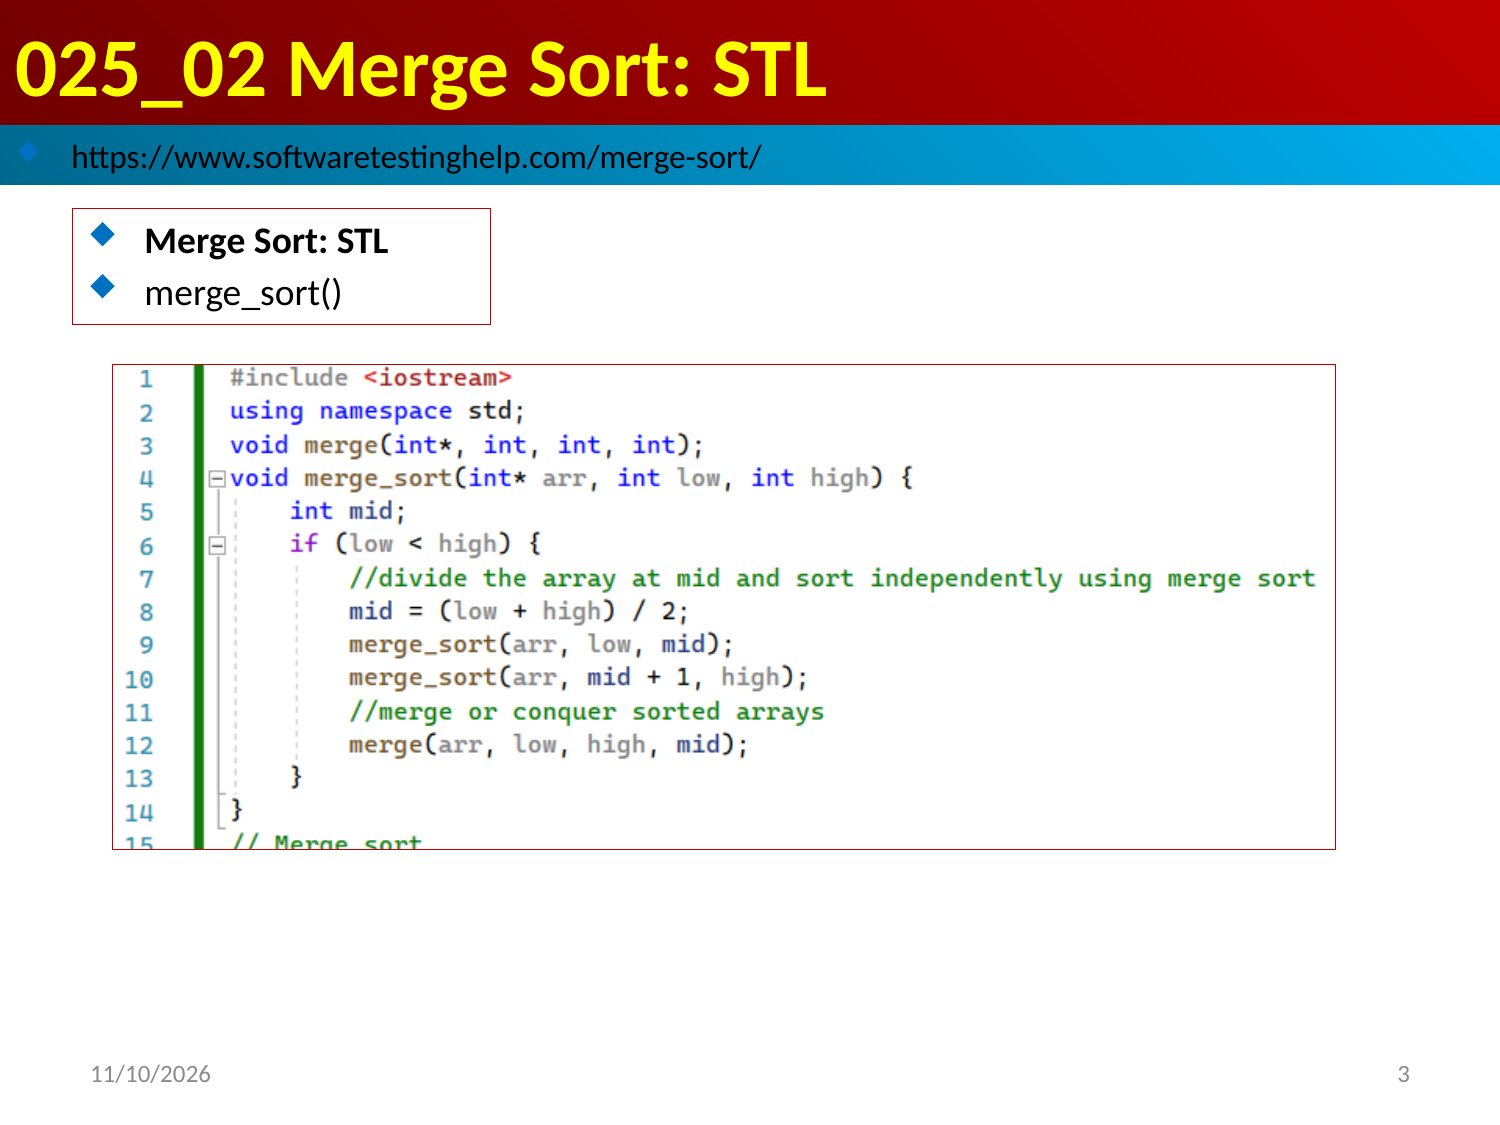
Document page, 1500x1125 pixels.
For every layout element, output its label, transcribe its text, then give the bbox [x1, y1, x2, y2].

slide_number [75, 1042, 425, 1103]
title 025_02 Merge Sort: STL [0, 0, 1500, 125]
text_box https://www.softwaretestinghelp.com/merge-sort/ [0, 125, 1500, 185]
picture [111, 364, 1336, 850]
slide_number 3 [1074, 1042, 1425, 1103]
subtitle Merge Sort: STL merge_sort() [72, 208, 491, 325]
